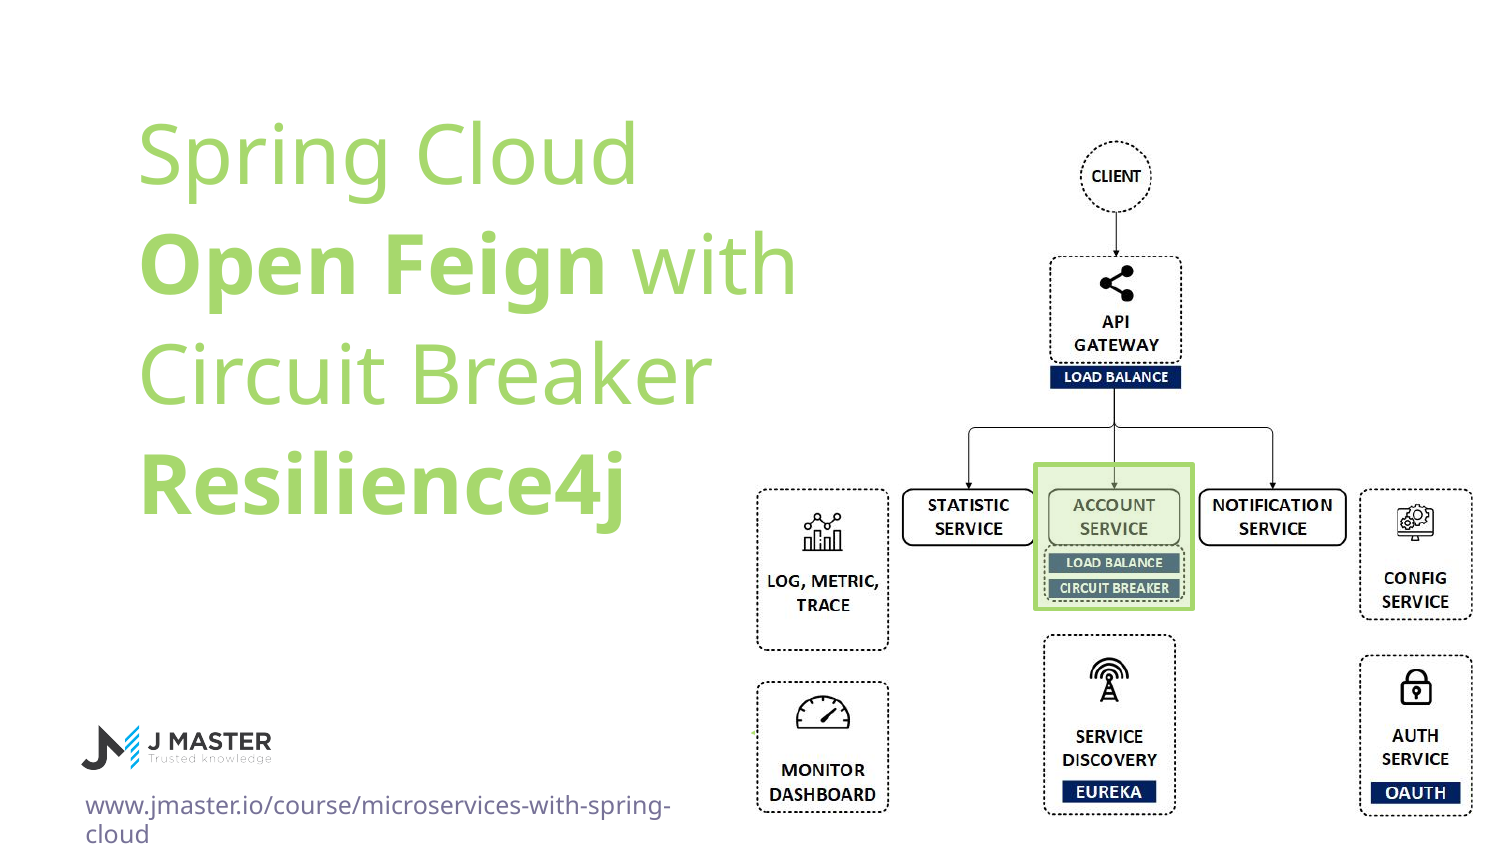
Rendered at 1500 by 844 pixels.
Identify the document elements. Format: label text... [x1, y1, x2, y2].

picture [63, 711, 288, 782]
text_box www.jmaster.io/course/microservices-with-spring-cloud [70, 781, 750, 844]
picture [751, 138, 1473, 817]
title Spring Cloud Open Feign with Circuit Breaker Resilience4j [137, 90, 871, 560]
